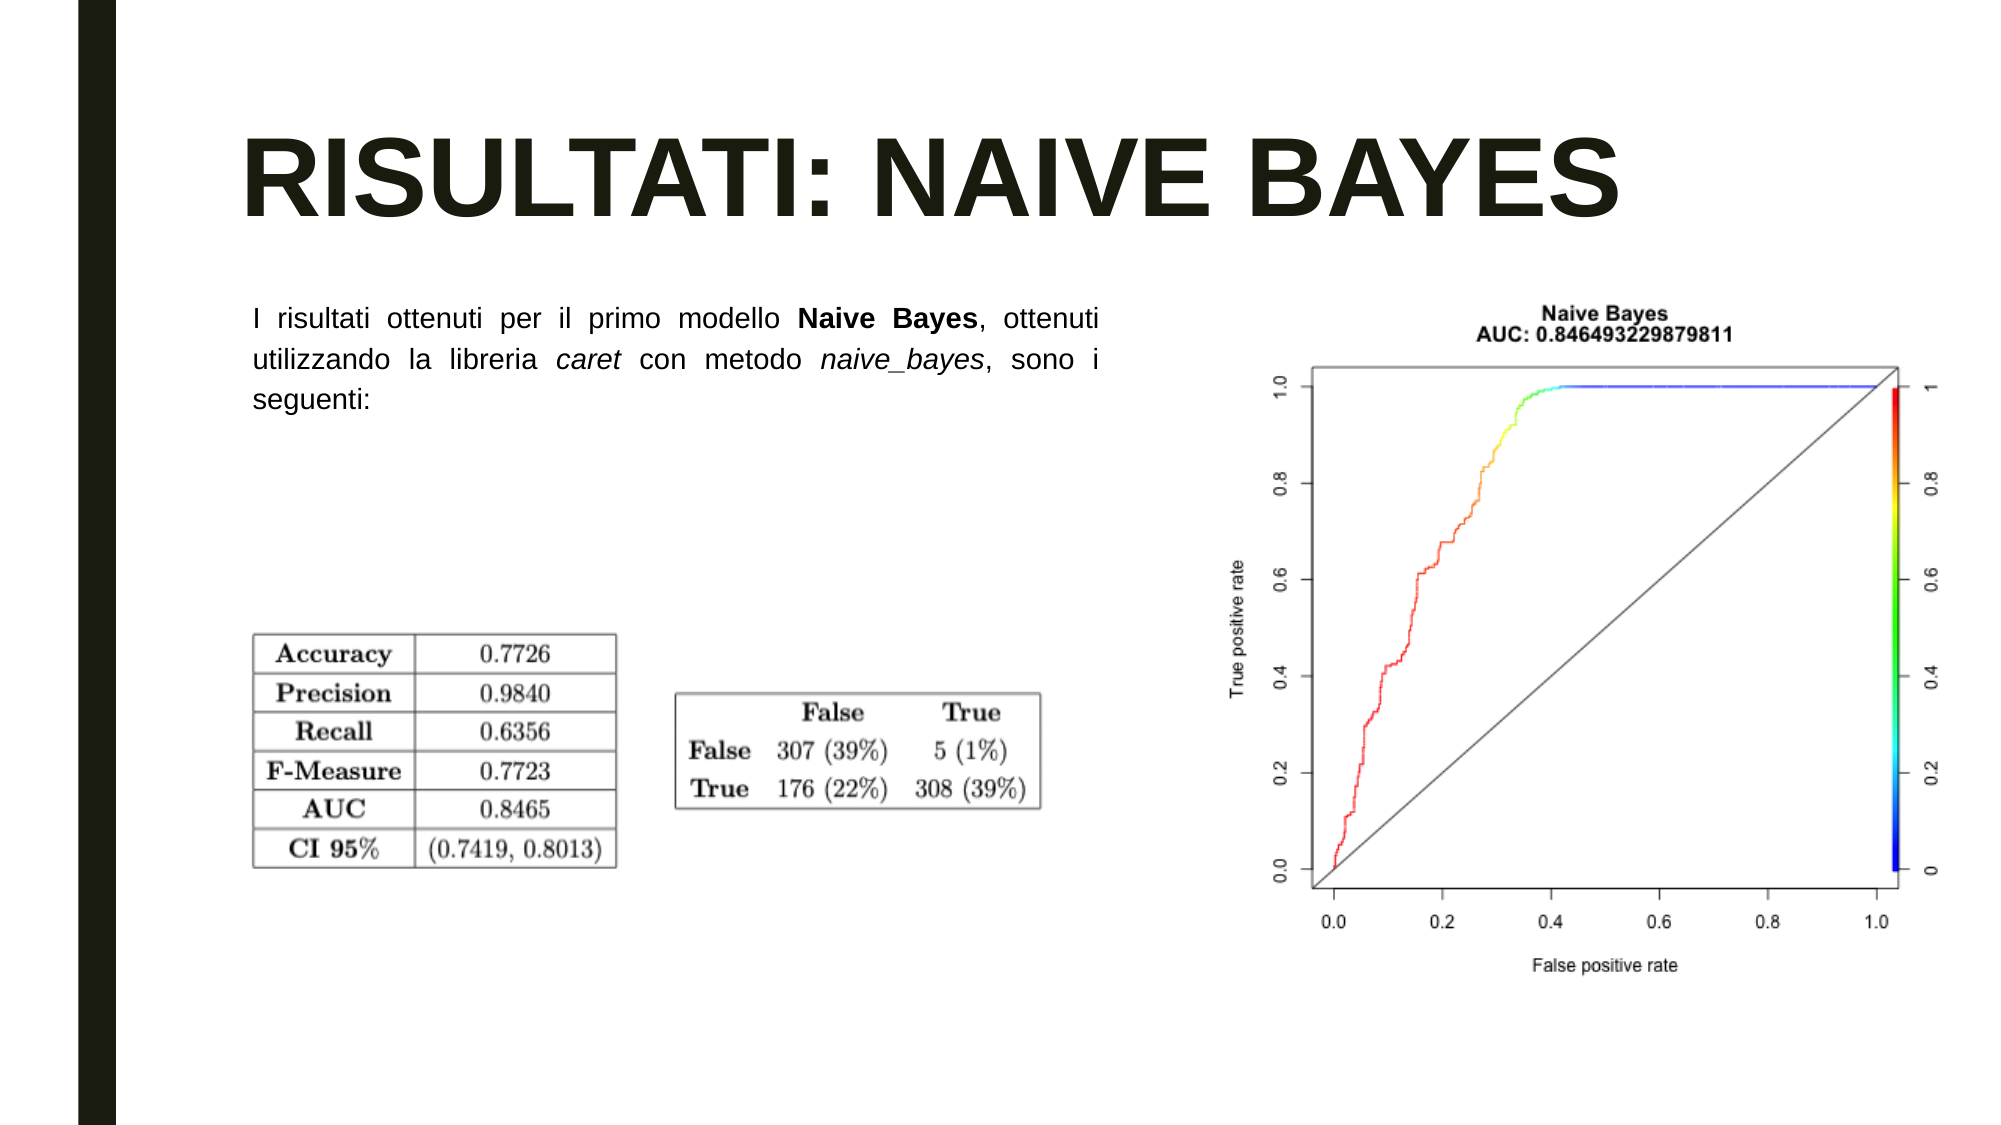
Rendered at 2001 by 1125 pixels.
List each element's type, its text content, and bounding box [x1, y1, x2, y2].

text_box I risultati ottenuti per il primo modello Naive Bayes, ottenuti utilizzando la libreria caret con metodo naive_bayes, sono i seguenti: [237, 279, 1115, 430]
picture [1224, 279, 1944, 999]
picture [243, 616, 1074, 895]
title RISULTATI: NAIVE BAYES [225, 112, 1944, 357]
